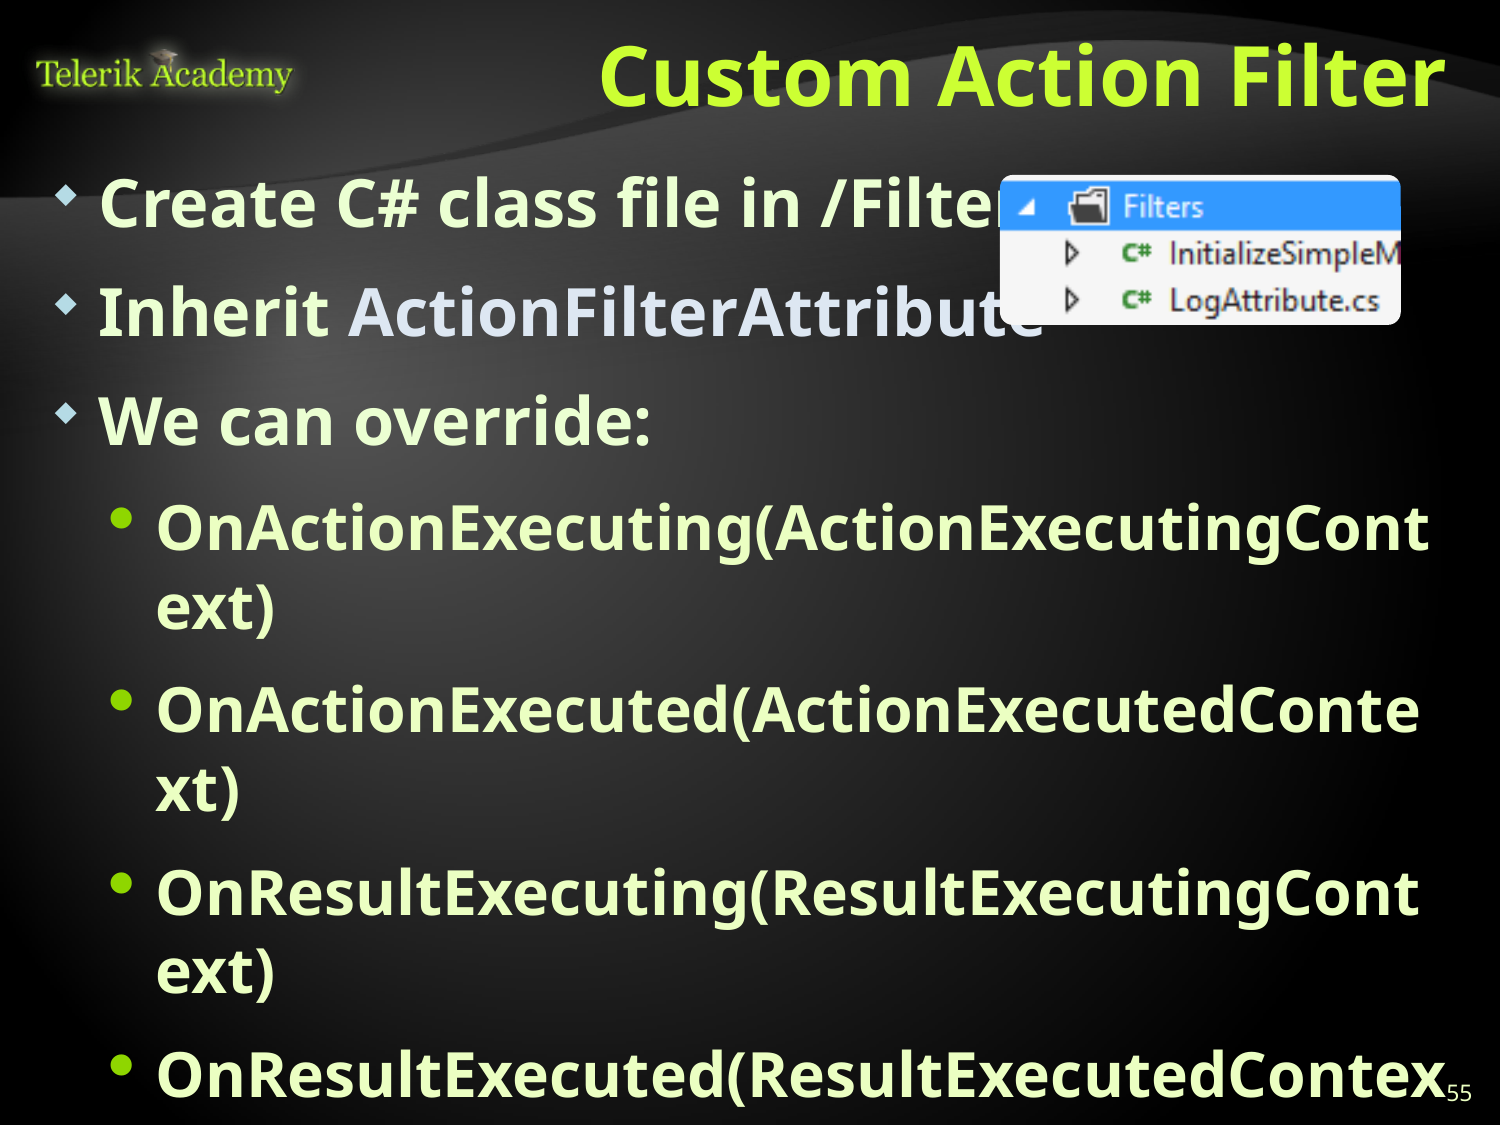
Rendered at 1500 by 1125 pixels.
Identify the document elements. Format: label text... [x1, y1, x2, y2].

picture [0, 0, 1500, 1125]
slide_number 55 [1412, 1074, 1488, 1113]
title Custom Action Filter [300, 12, 1463, 149]
list Create C# class file in /Filters/ Inherit ActionFilterAttribute We can override: OnActionExecuting(ActionExecutingContext) OnActionExecuted(ActionExecutedContext) OnResultExecuting(ResultExecutingContext) OnResultExecuted(ResultExecutedContext) We can apply our new attribute to a controller, method or globally in GlobalFilters.Filters [37, 149, 1463, 1100]
